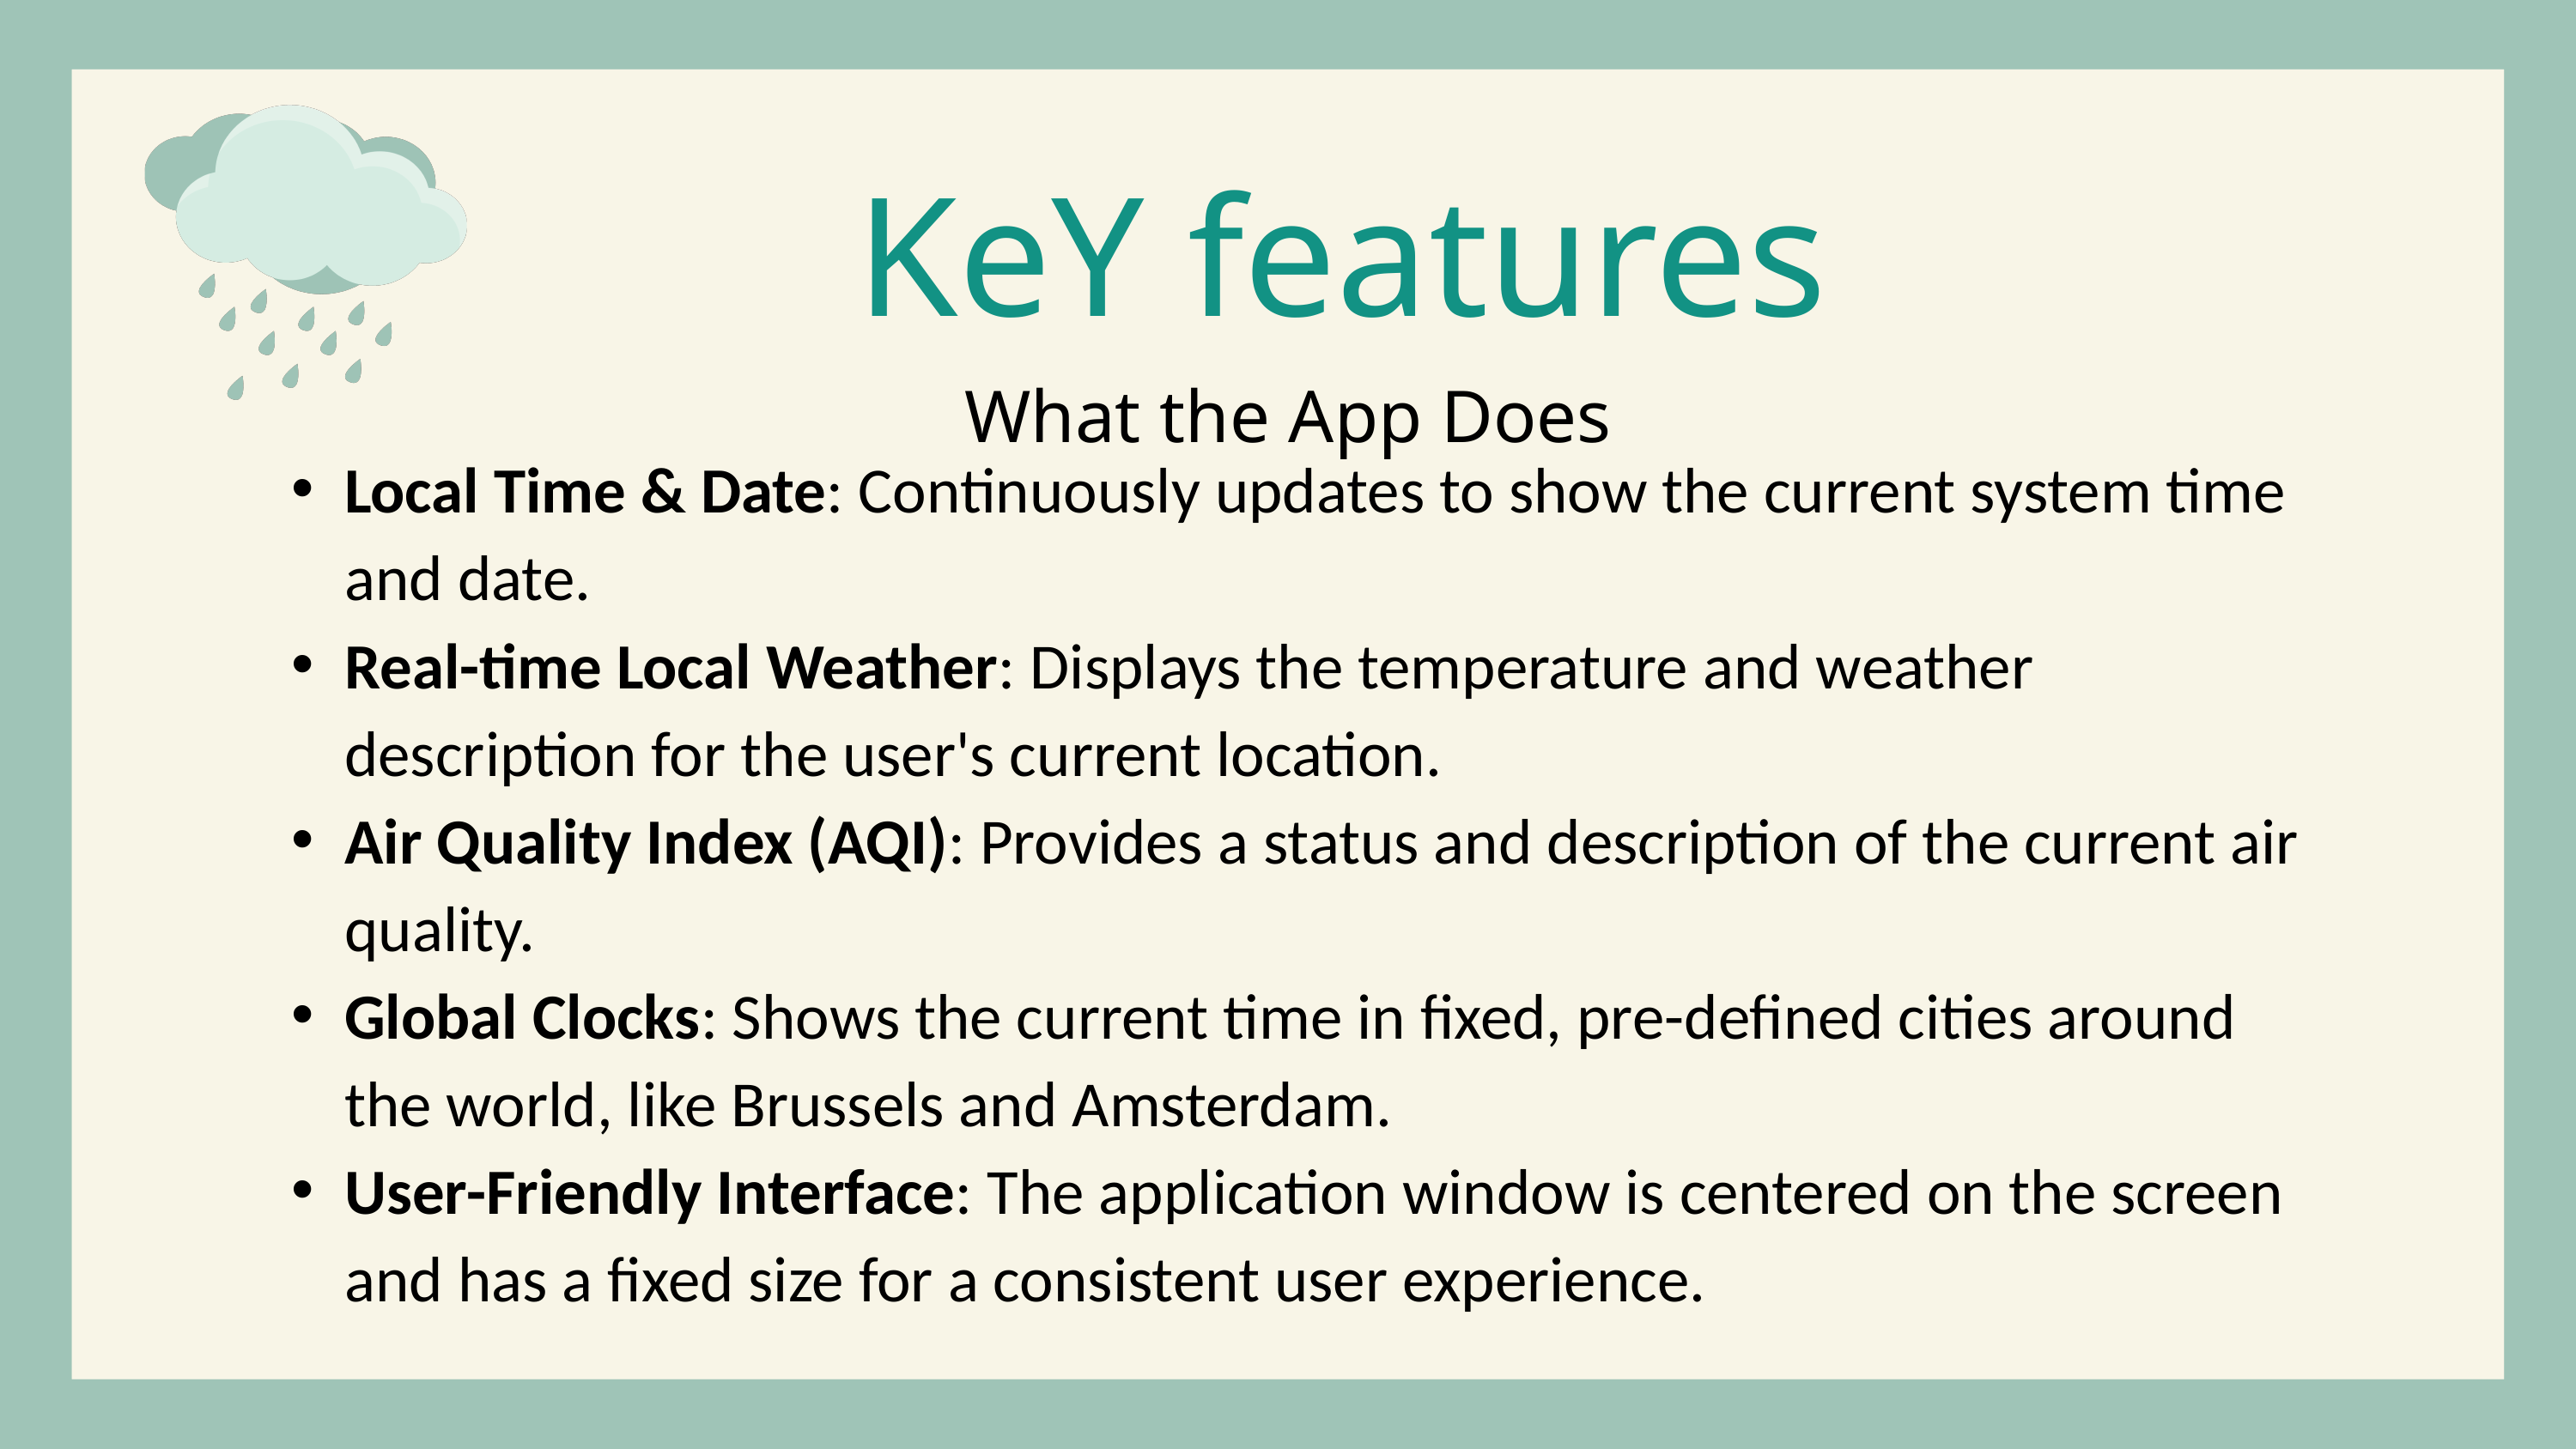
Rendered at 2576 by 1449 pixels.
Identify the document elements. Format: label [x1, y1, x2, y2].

text_box [71, 69, 2505, 1379]
